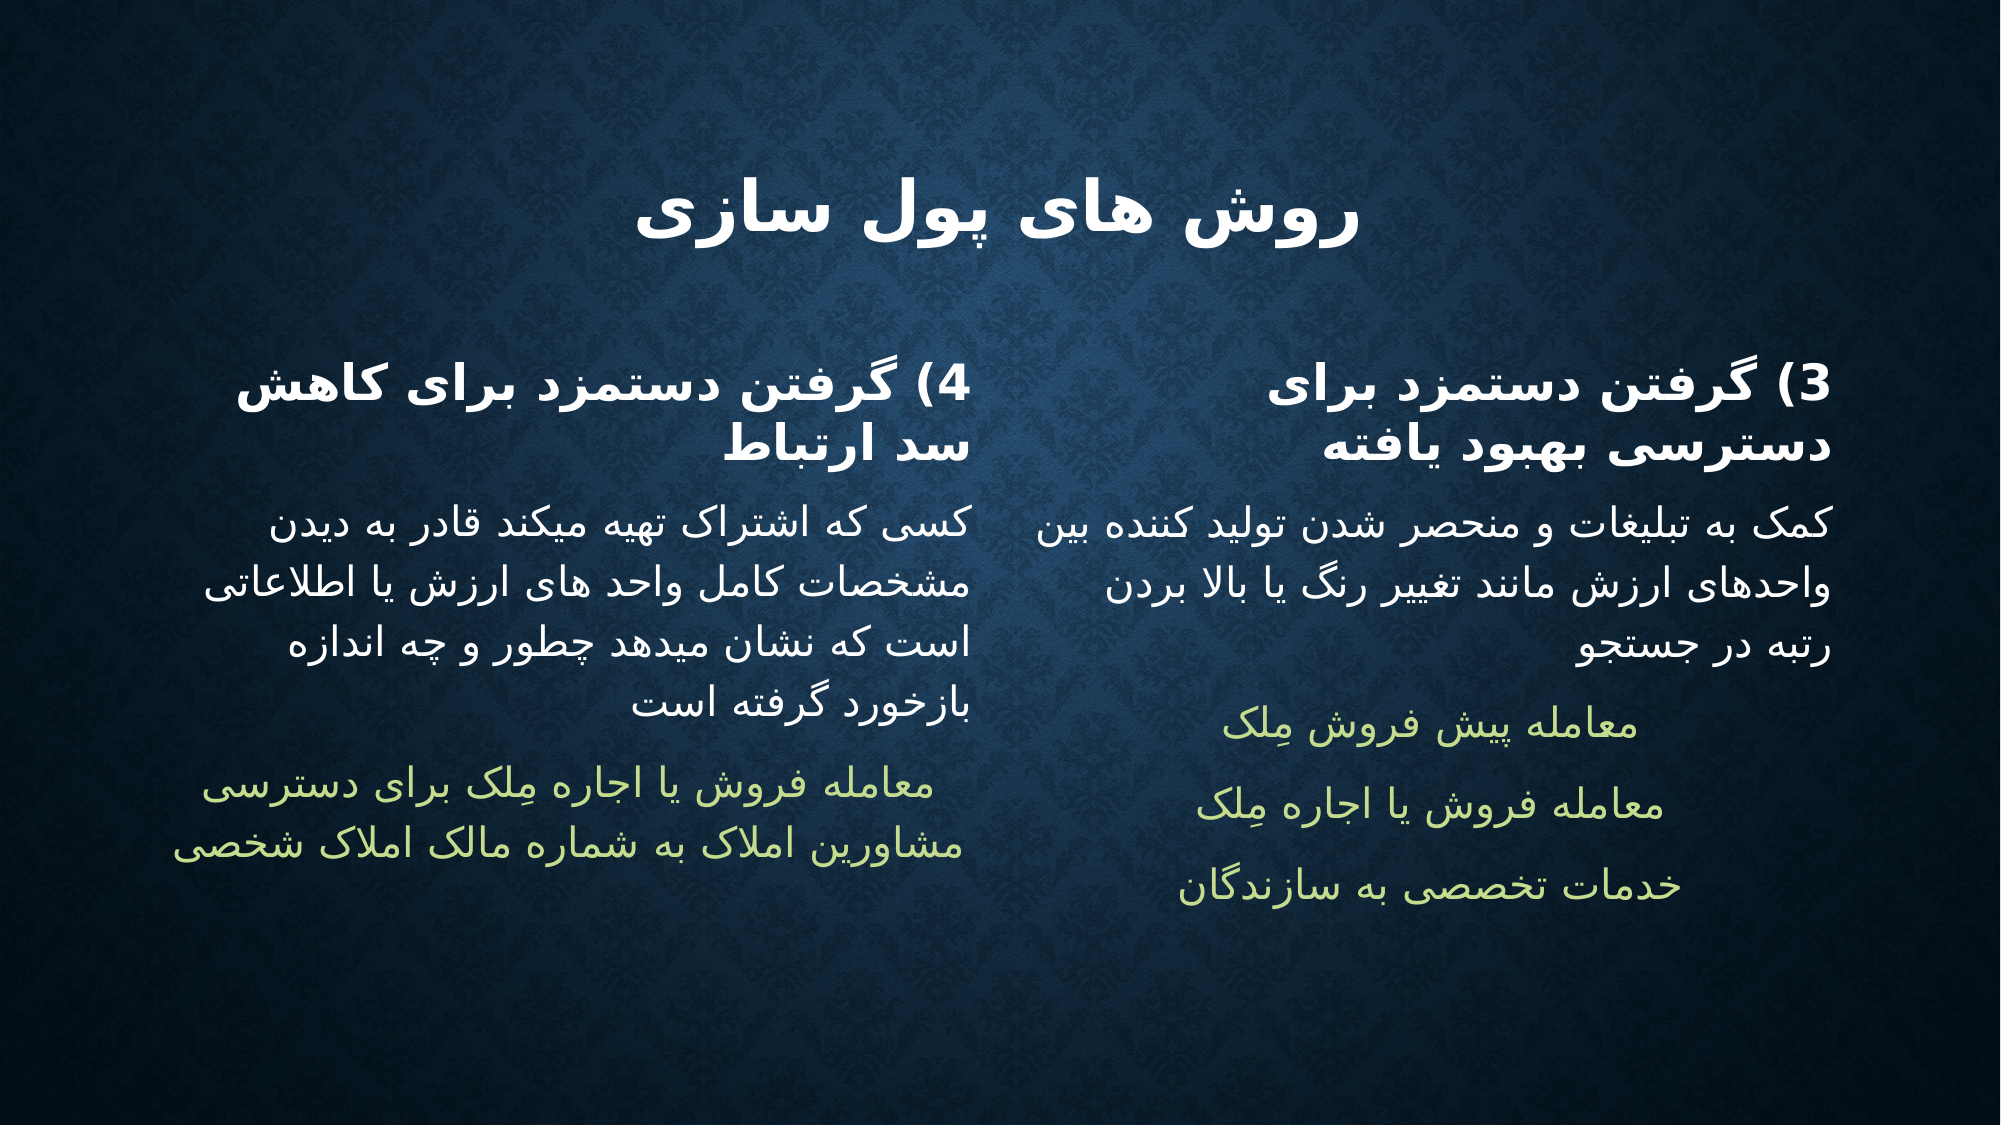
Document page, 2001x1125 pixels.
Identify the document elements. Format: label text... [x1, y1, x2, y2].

list کسی که اشتراک تهیه میکند قادر به دیدن مشخصات کامل واحد های ارزش یا اطلاعاتی است که نشان میدهد چطور و چه اندازه بازخورد گرفته است معامله فروش یا اجاره مِلک برای دسترسی مشاورین املاک به شماره مالک املاک شخصی [149, 477, 988, 950]
title روش های پول سازی [149, 99, 1849, 318]
list 3) گرفتن دستمزد برای دسترسی بهبود یافته [1050, 342, 1849, 477]
list 4) گرفتن دستمزد برای کاهش سد ارتباط [187, 342, 988, 477]
list کمک به تبلیغات و منحصر شدن تولید کننده بین واحد‌های ارزش مانند تغییر رنگ یا بالا بردن رتبه در جستجو معامله پیش فروش مِلک معامله فروش یا اجاره مِلک خدمات تخصصی به سازندگان [1012, 477, 1849, 950]
